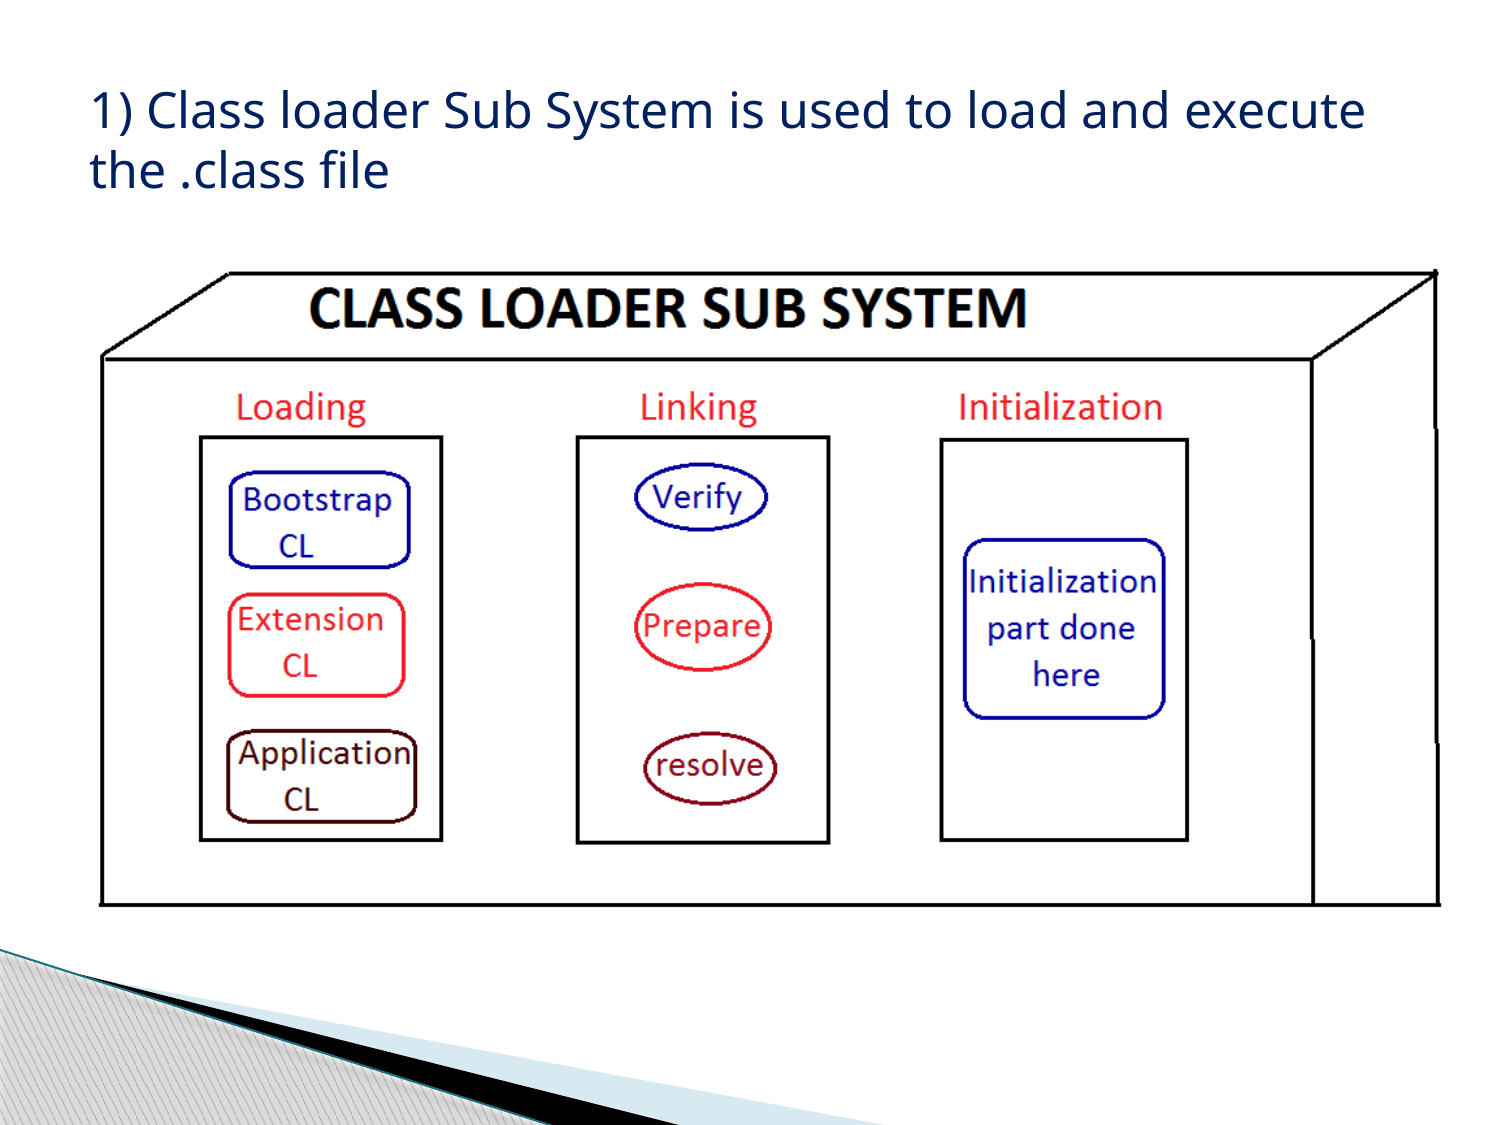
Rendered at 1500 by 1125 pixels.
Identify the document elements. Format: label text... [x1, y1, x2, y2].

title 1) Class loader Sub System is used to load and execute the .class file [75, 45, 1425, 212]
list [12, 212, 1500, 951]
